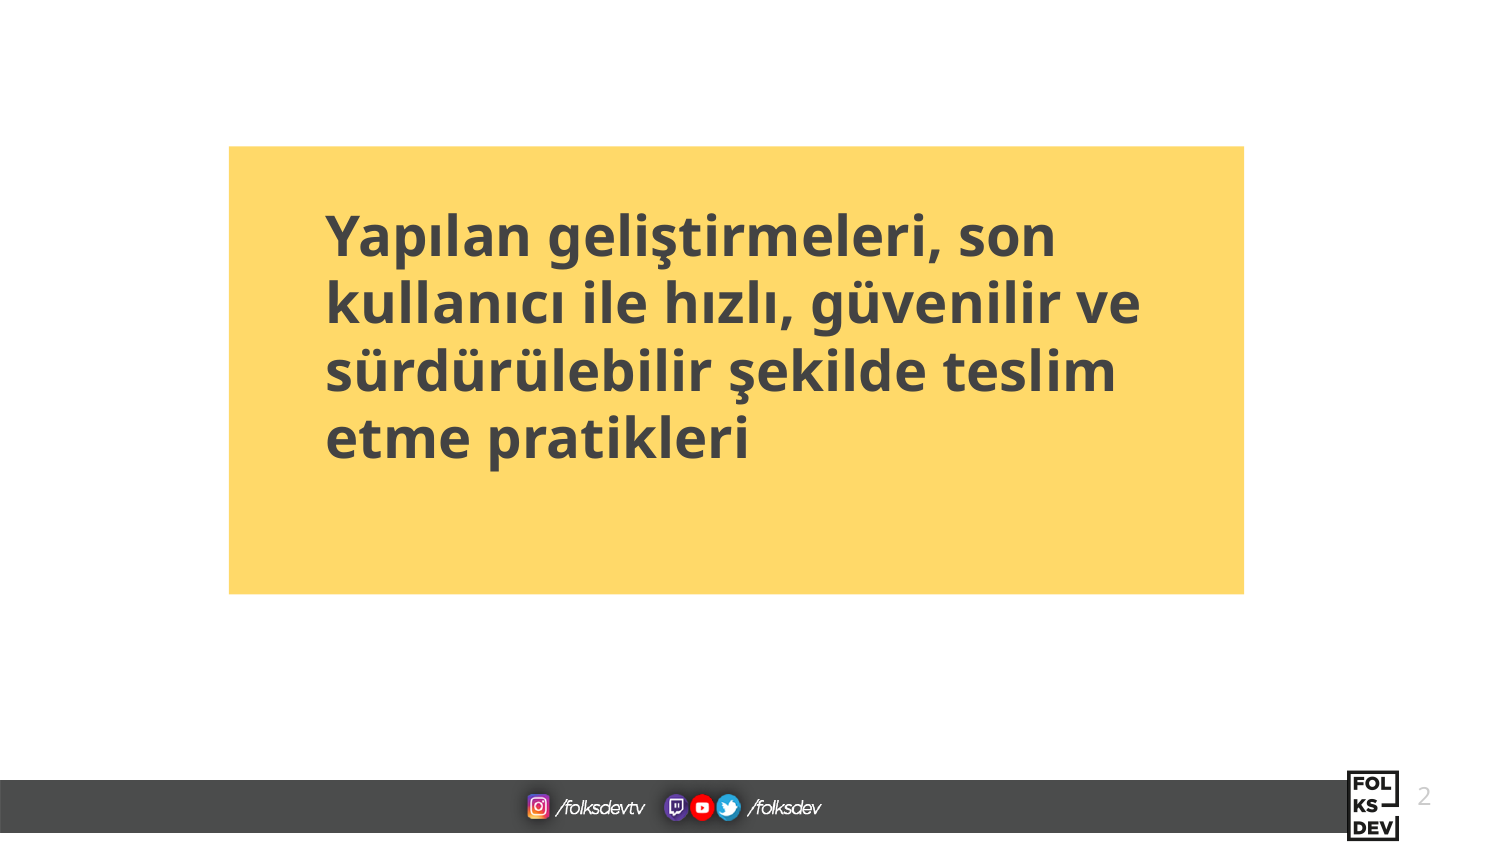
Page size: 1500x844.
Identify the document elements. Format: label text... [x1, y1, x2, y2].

subtitle Yapılan geliştirmeleri, son kullanıcı ile hızlı, güvenilir ve sürdürülebilir şekilde teslim etme pratikleri [310, 184, 1197, 530]
slide_number 2 [1402, 764, 1493, 830]
picture [0, 756, 1423, 844]
